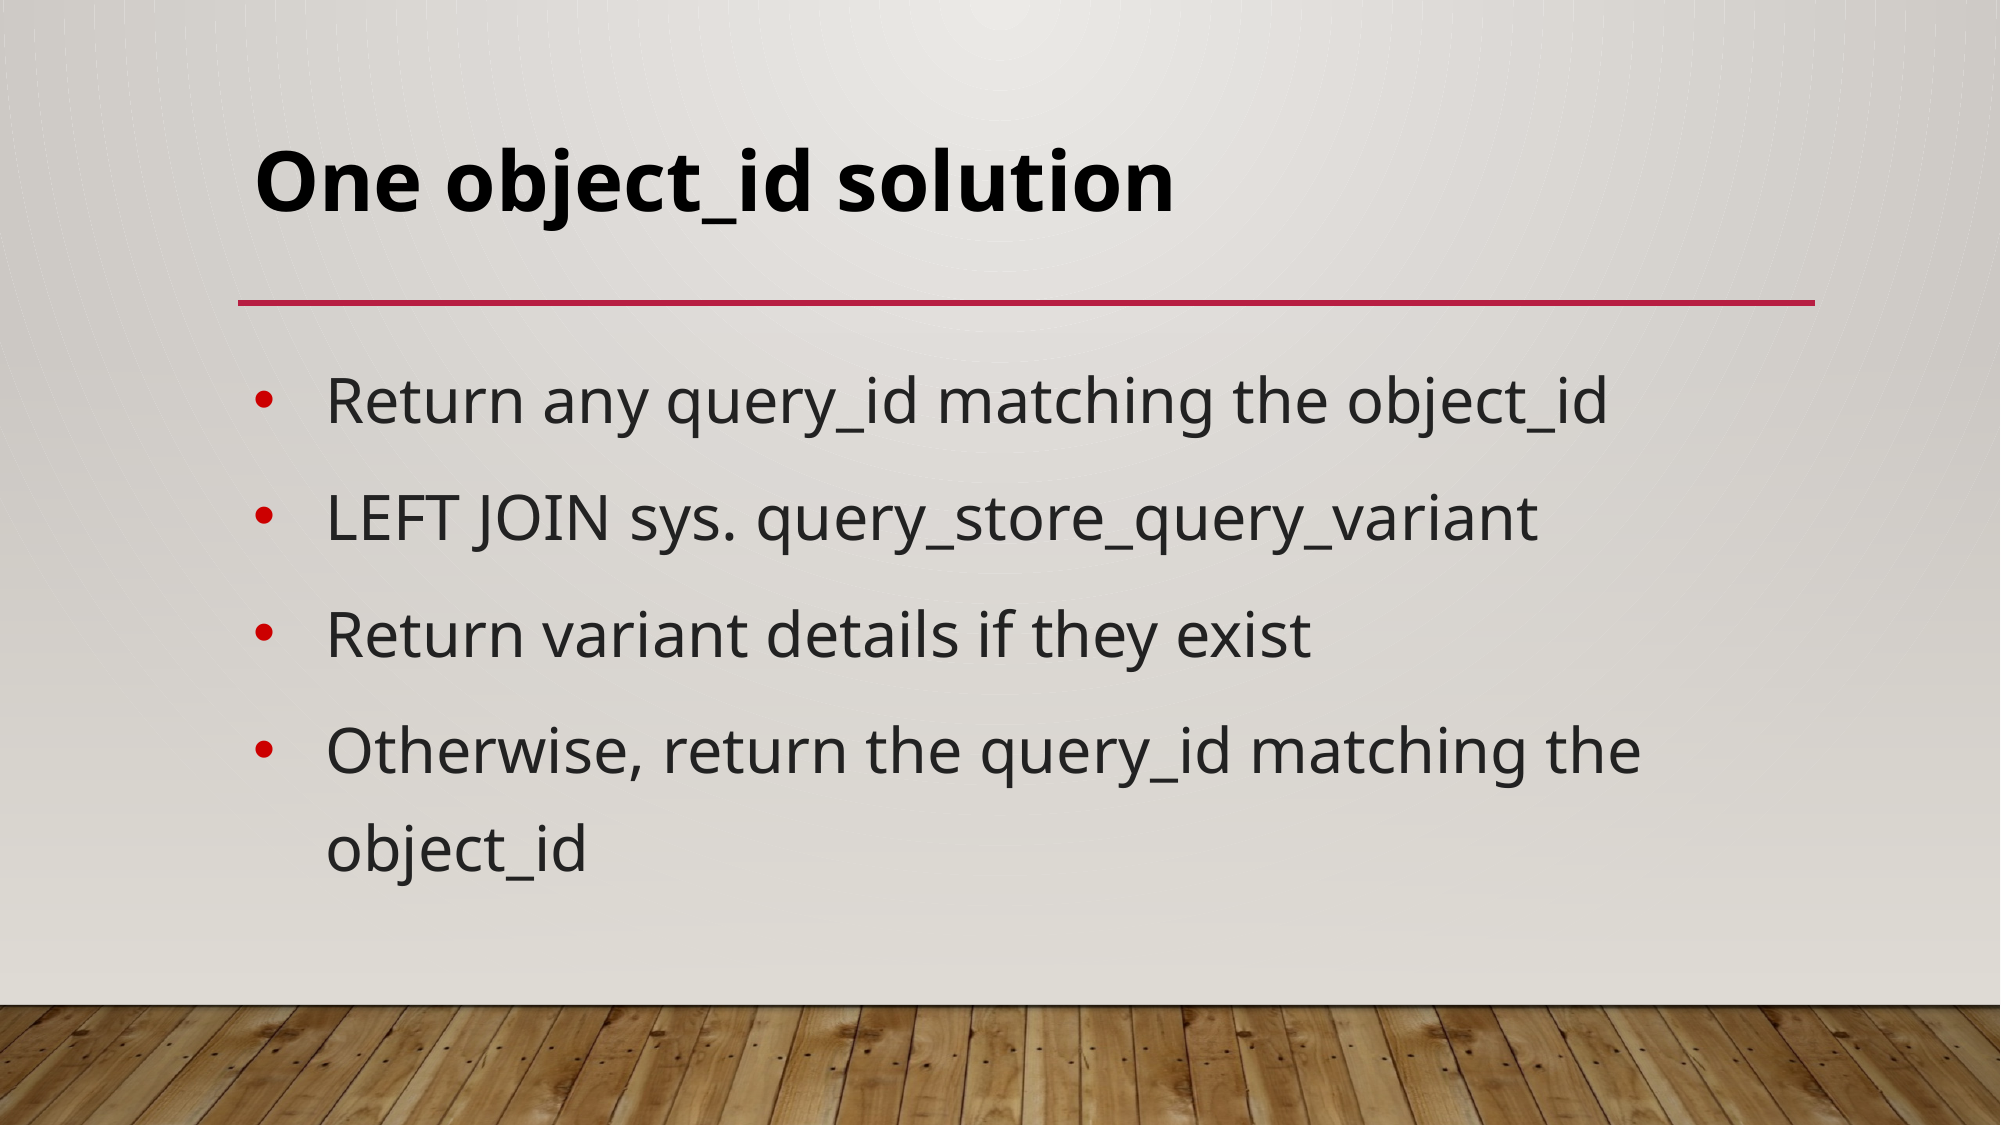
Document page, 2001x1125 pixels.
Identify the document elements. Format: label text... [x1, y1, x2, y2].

picture [0, 1005, 2000, 1125]
list Return any query_id matching the object_id LEFT JOIN sys. query_store_query_variant Return variant details if they exist Otherwise, return the query_id matching the object_id [238, 330, 1814, 897]
title One object_id solution [238, 131, 1814, 305]
